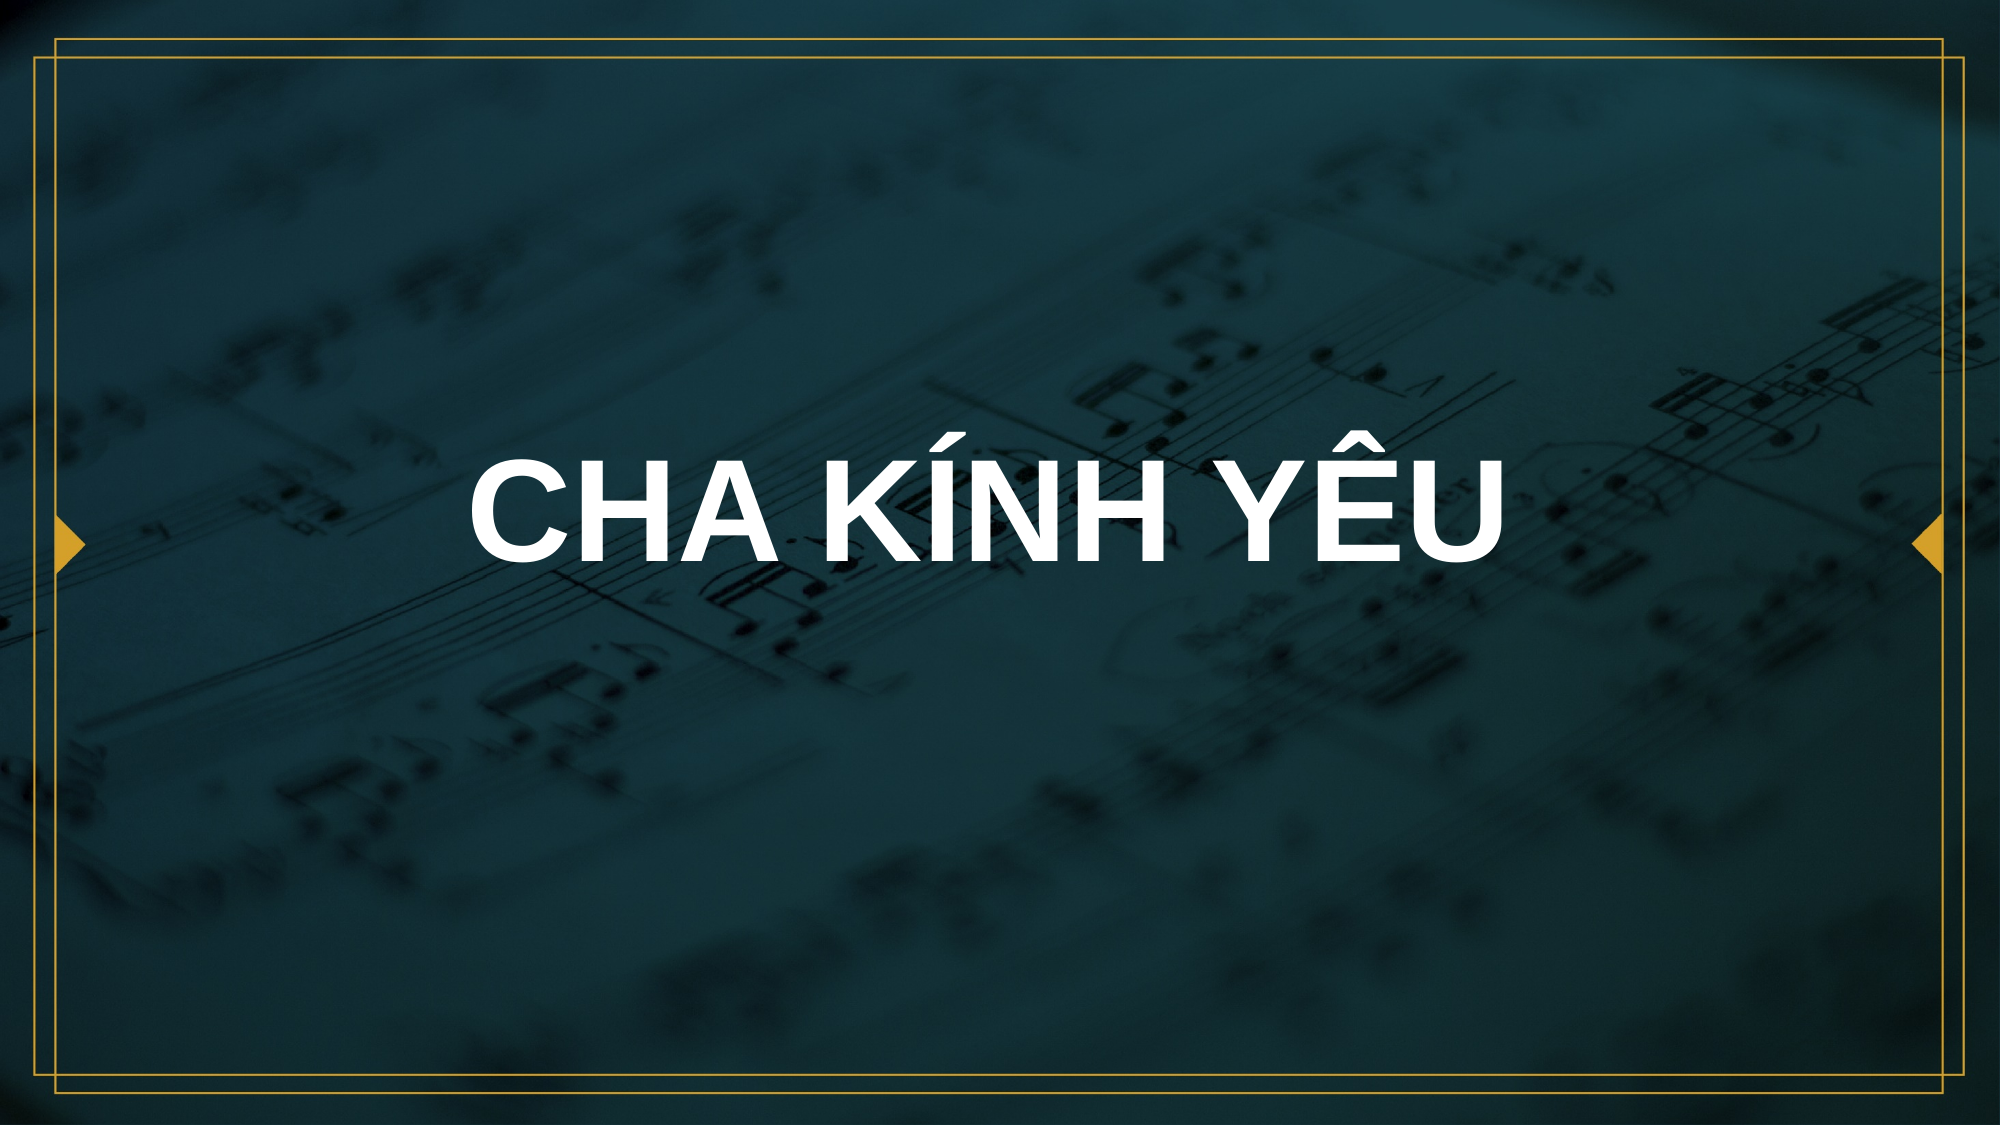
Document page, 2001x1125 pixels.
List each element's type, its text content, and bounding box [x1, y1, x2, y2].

picture [0, 0, 2000, 1125]
title CHA KÍNH YÊU [103, 151, 1875, 821]
